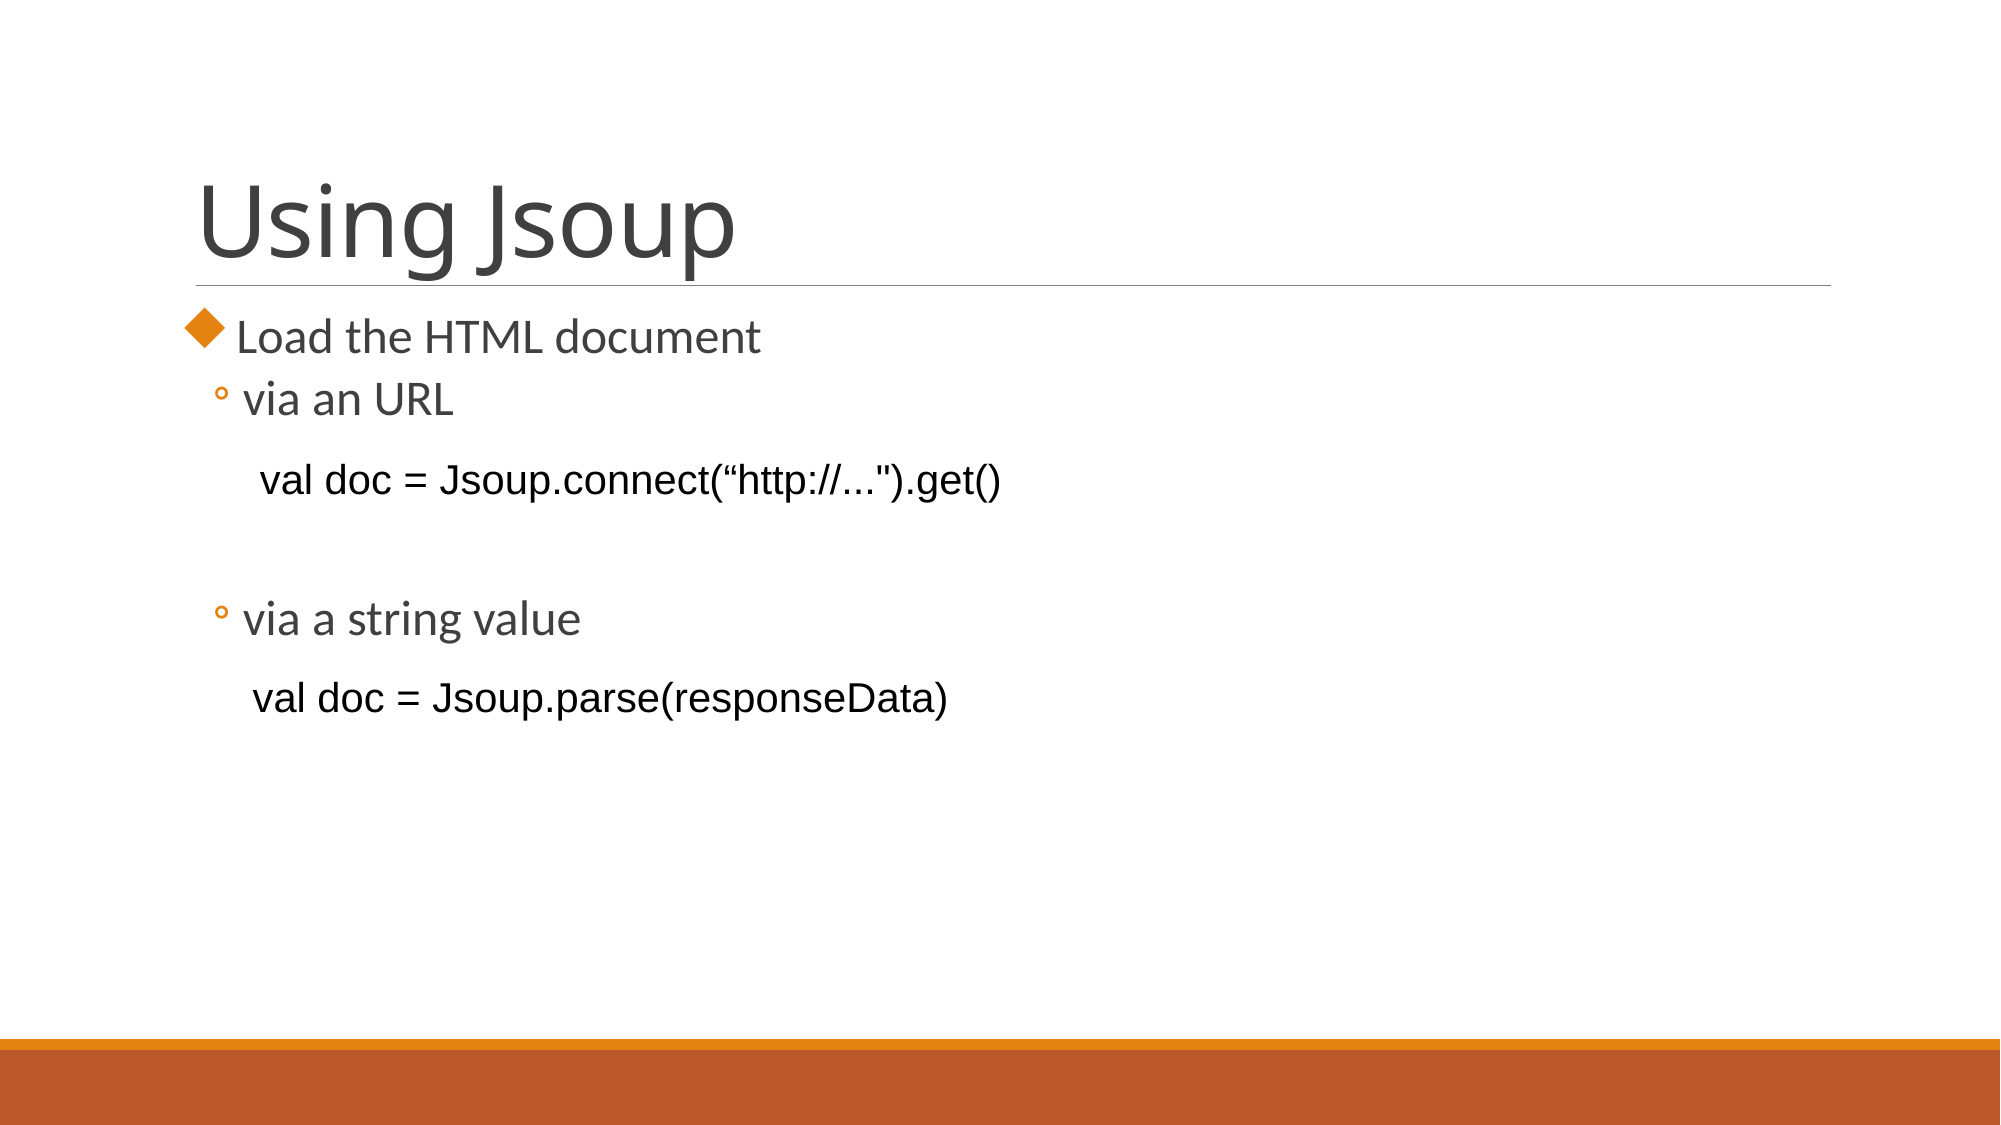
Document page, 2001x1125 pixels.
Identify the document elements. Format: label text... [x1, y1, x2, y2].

title Using Jsoup [180, 47, 1830, 285]
list Load the HTML document via an URL via a string value [180, 302, 1830, 963]
text_box val doc = Jsoup.connect(“http://...").get() [244, 445, 1233, 511]
text_box val doc = Jsoup.parse(responseData) [237, 663, 965, 729]
